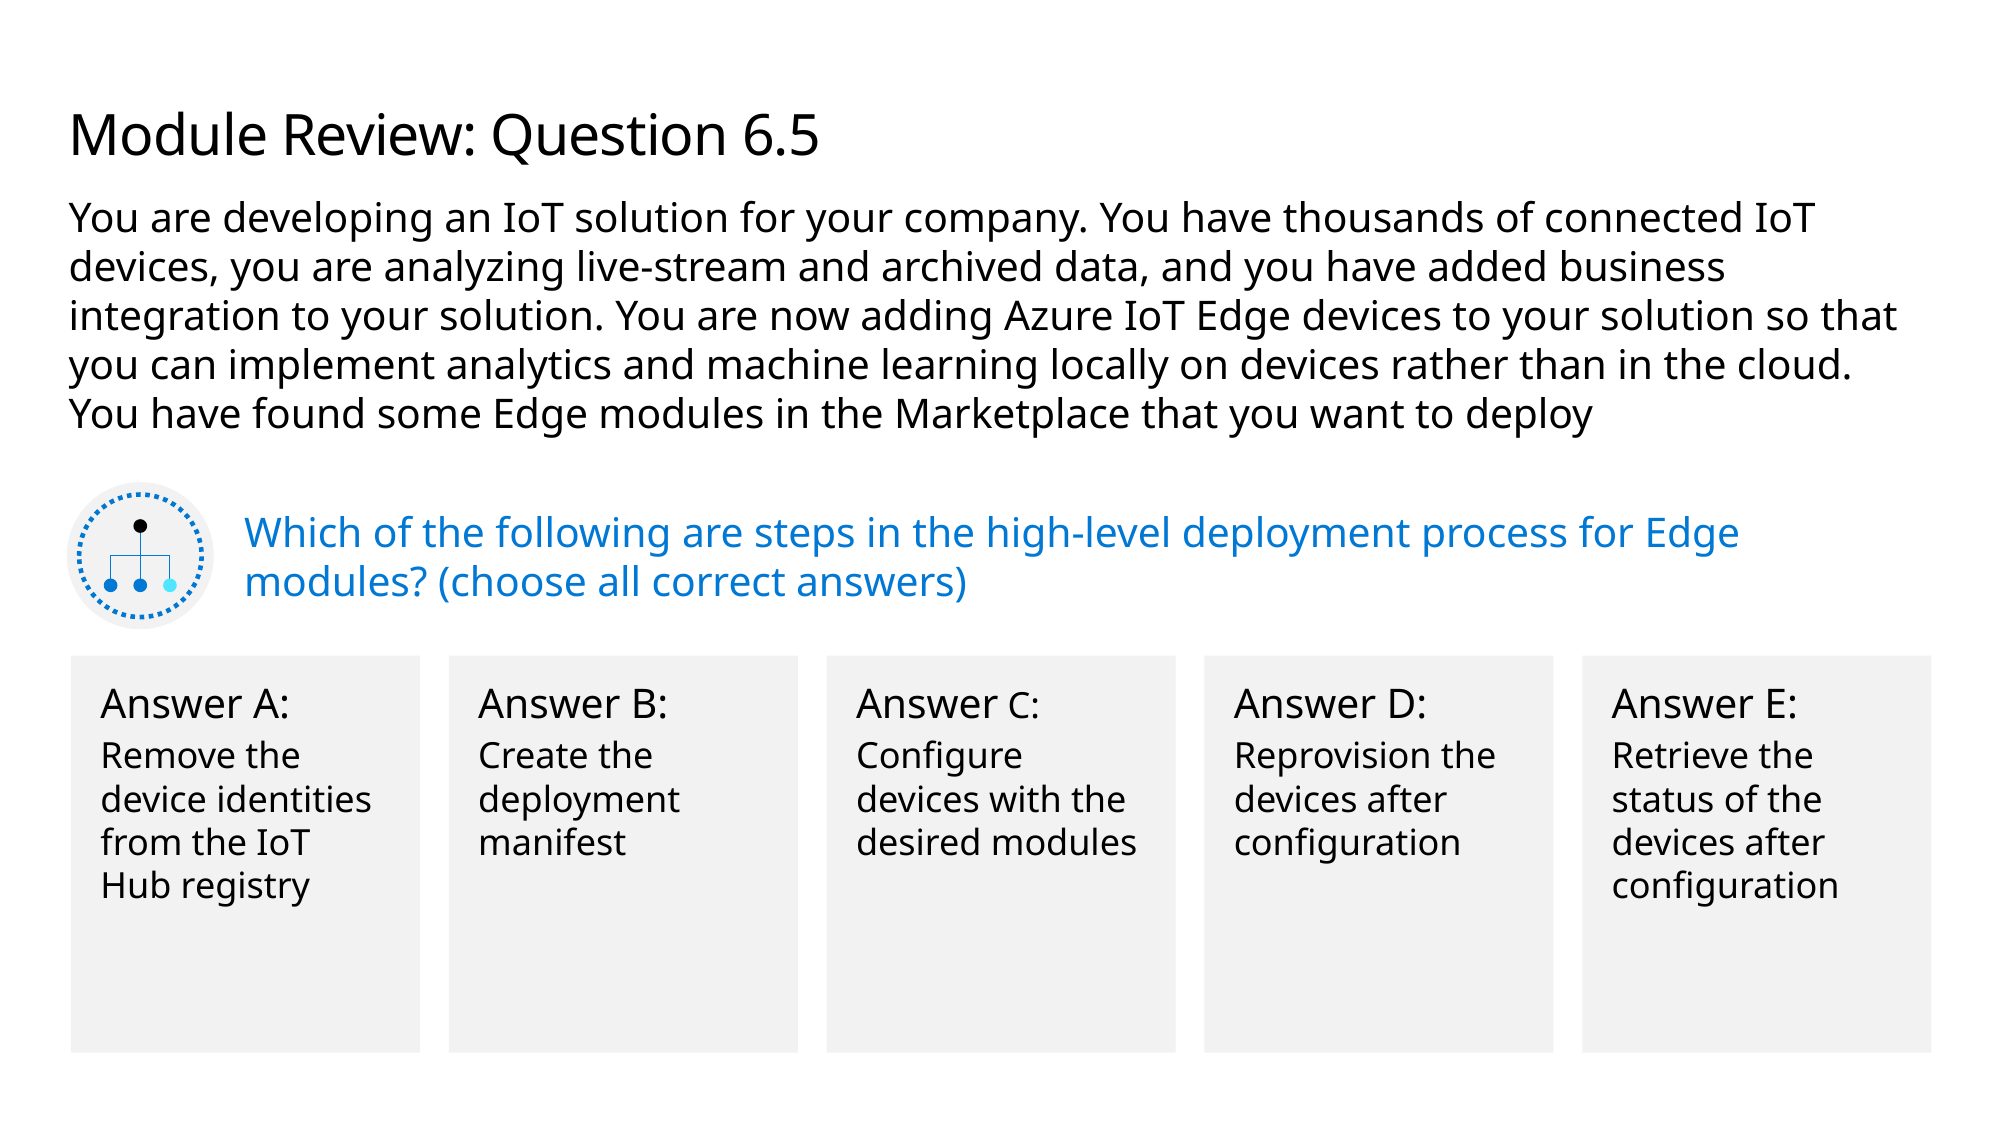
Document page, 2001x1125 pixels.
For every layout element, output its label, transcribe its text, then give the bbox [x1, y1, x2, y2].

title Module Review: Question 6.5 [68, 101, 1930, 168]
picture [66, 481, 214, 630]
text_box Answer B: Create the deployment manifest [448, 655, 799, 1053]
text_box Answer C: Configure devices with the desired modules [826, 655, 1176, 1053]
text_box Which of the following are steps in the high-level deployment process for Edge modules? (choose all correct answers) [243, 506, 1932, 605]
text_box You are developing an IoT solution for your company. You have thousands of connected IoT devices, you are analyzing live-stream and archived data, and you have added business integration to your solution. You are now adding Azure IoT Edge devices to your solution so that you can implement analytics and machine learning locally on devices rather than in the cloud. You have found some Edge modules in the Marketplace that you want to deploy [68, 191, 1932, 437]
text_box Answer A: Remove the device identities from the IoT Hub registry [70, 655, 421, 1053]
text_box Answer D: Reprovision the devices after configuration [1204, 655, 1554, 1053]
text_box Answer E: Retrieve the status of the devices after configuration [1581, 655, 1932, 1053]
